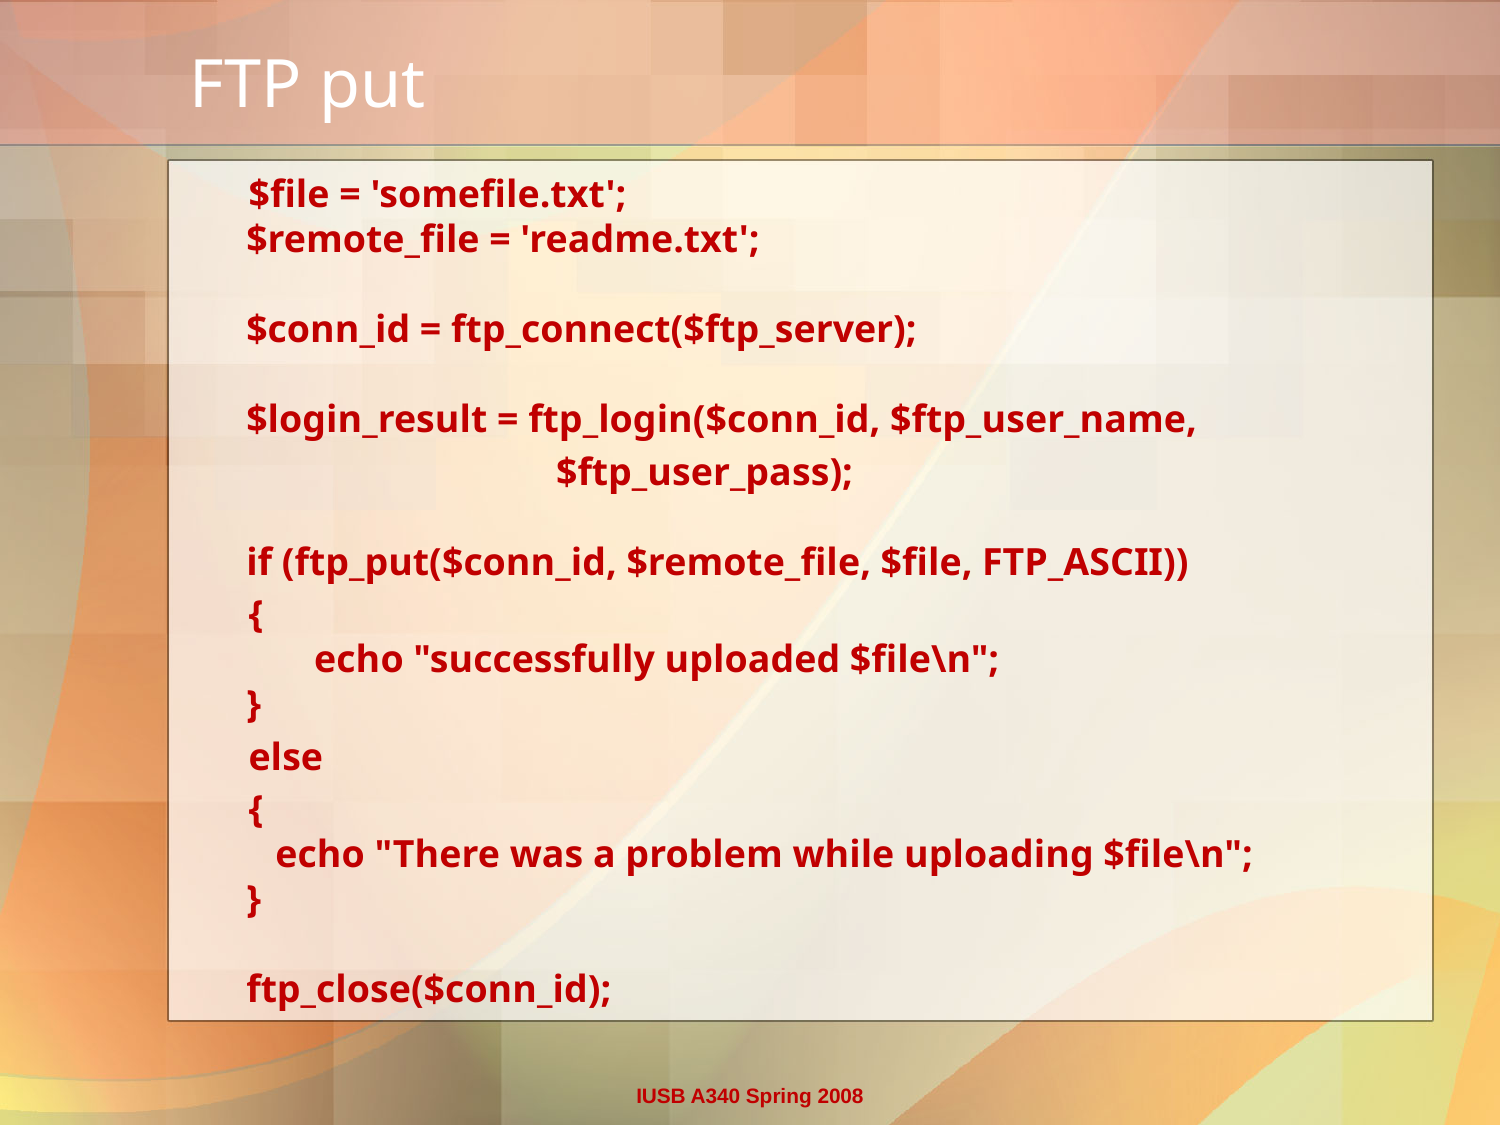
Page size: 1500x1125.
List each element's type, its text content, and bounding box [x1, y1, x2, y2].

picture [0, 0, 1500, 1125]
title FTP put [174, 24, 1351, 138]
list $file = 'somefile.txt'; $remote_file = 'readme.txt'; $conn_id = ftp_connect($ftp_server); $login_result = ftp_login($conn_id, $ftp_user_name, $ftp_user_pass); if (ftp_put($conn_id, $remote_file, $file, FTP_ASCII)) { echo "successfully uploaded $file\n"; } else { echo "There was a problem while uploading $file\n"; } ftp_close($conn_id); [174, 162, 1438, 1026]
footer IUSB A340 Spring 2008 [512, 1074, 988, 1103]
